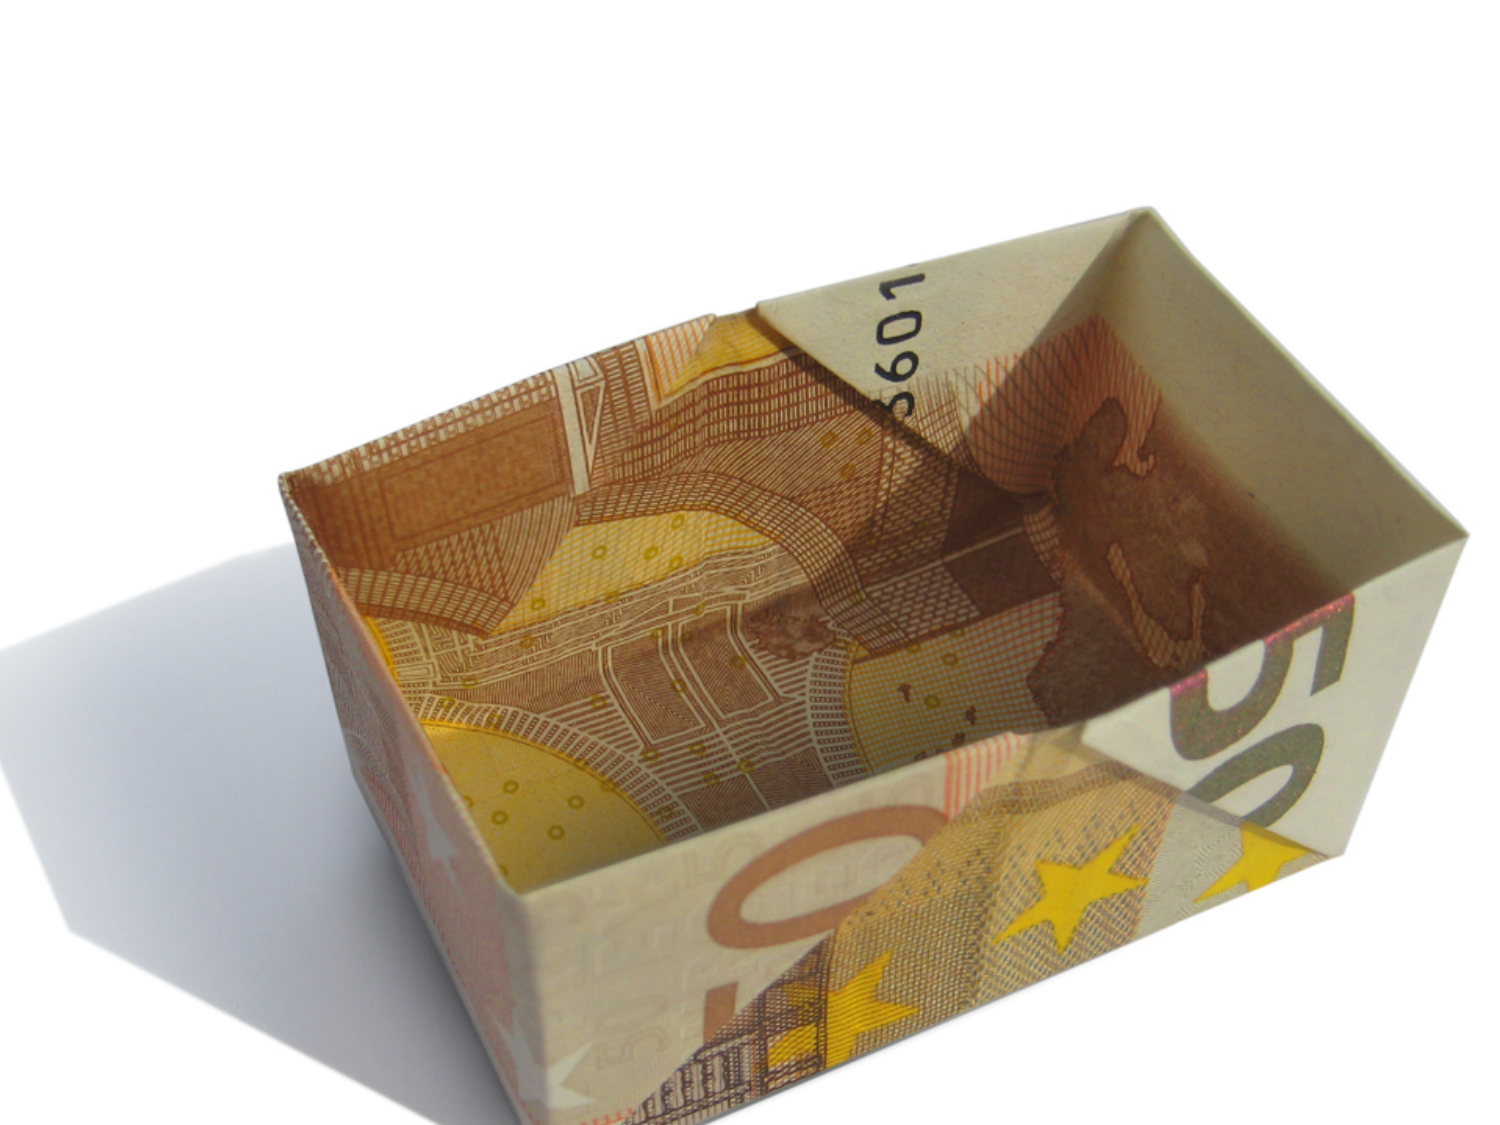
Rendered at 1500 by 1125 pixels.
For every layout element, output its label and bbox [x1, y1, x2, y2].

picture [0, 187, 1500, 1125]
